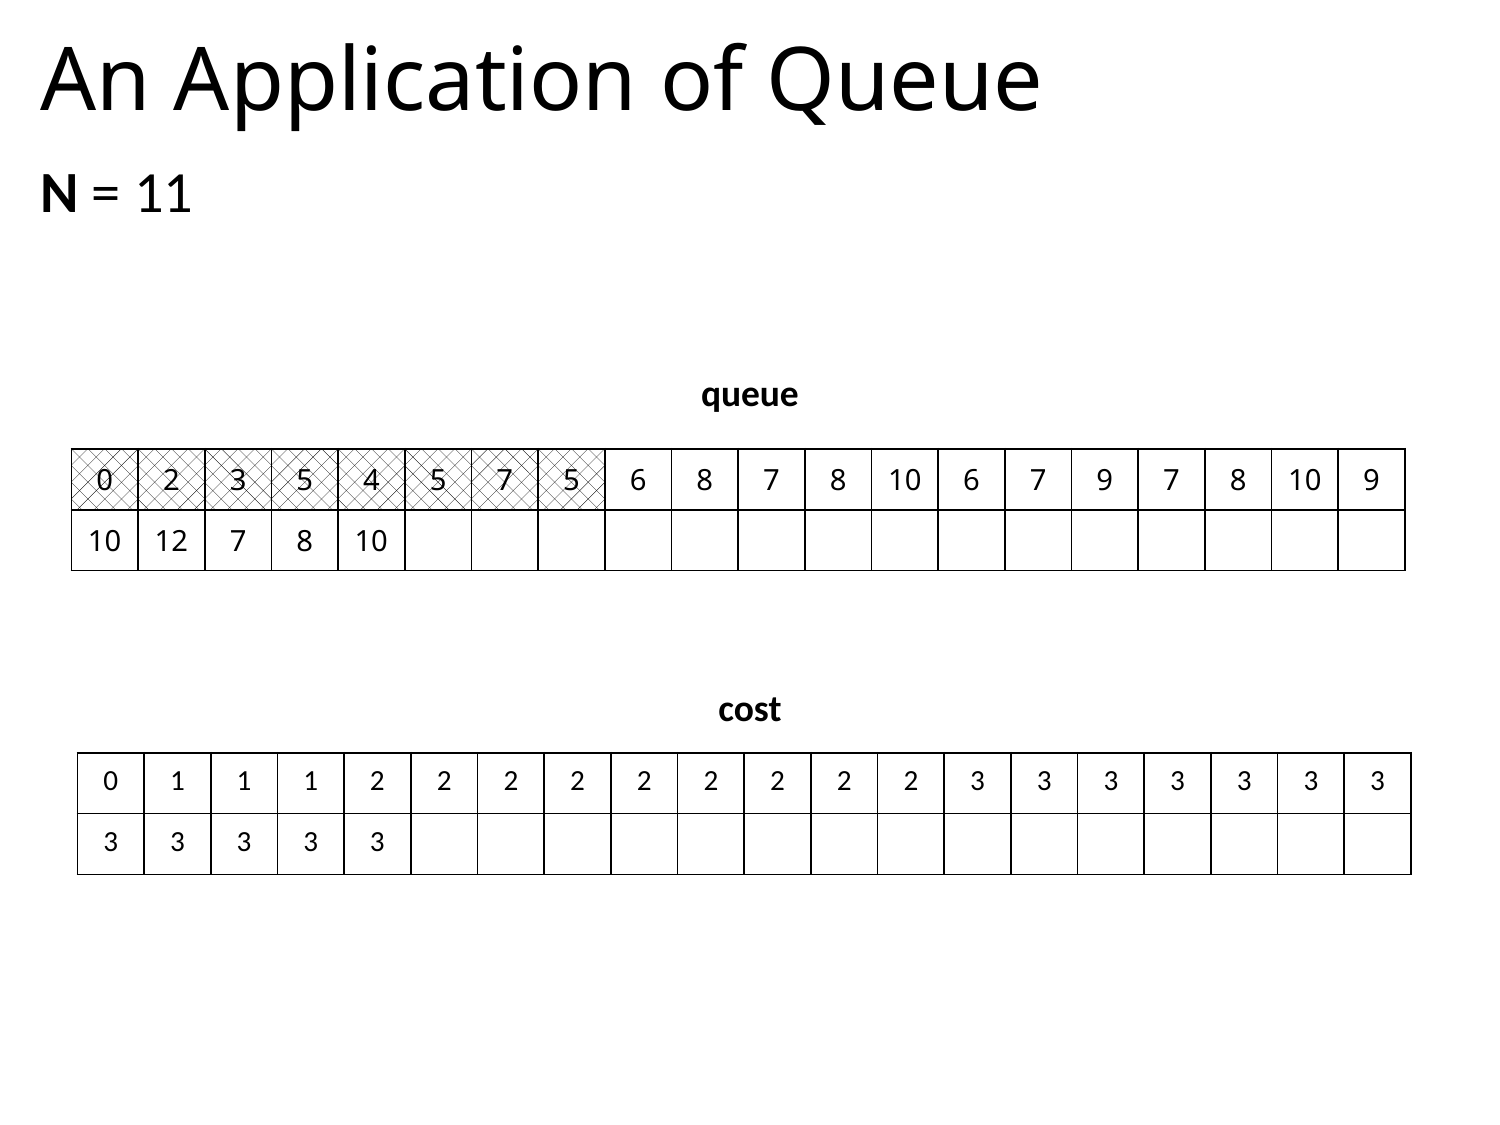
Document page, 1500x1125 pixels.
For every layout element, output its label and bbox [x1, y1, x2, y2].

table_header [472, 450, 537, 509]
list [25, 154, 1469, 1014]
table_cell [1345, 814, 1410, 874]
table_header [806, 450, 871, 509]
table_header [1278, 754, 1343, 813]
table_header [1212, 754, 1277, 813]
table_cell [212, 814, 277, 874]
table_header [1206, 450, 1271, 509]
table_header [739, 450, 804, 509]
table_header [606, 450, 671, 509]
table_header [139, 450, 204, 509]
table_cell [1012, 814, 1077, 874]
table_cell [145, 814, 210, 874]
table_header [878, 754, 943, 813]
table_header [212, 754, 277, 813]
table_header [1272, 450, 1337, 509]
table_header [72, 450, 137, 509]
table_header [78, 754, 143, 813]
table_header [1345, 754, 1410, 813]
table_header [1012, 754, 1077, 813]
table_header [612, 754, 677, 813]
table_cell [139, 511, 204, 570]
table_cell [1206, 511, 1271, 570]
table_cell [472, 511, 537, 570]
table_header [745, 754, 810, 813]
table_header [339, 450, 404, 509]
table_cell [878, 814, 943, 874]
table_cell [206, 511, 271, 570]
table_header [206, 450, 271, 509]
table_header [145, 754, 210, 813]
table_cell [539, 511, 604, 570]
table_header [545, 754, 610, 813]
table_cell [678, 814, 743, 874]
table_header [412, 754, 477, 813]
table_cell [1072, 511, 1137, 570]
title [25, 26, 1469, 138]
table_cell [345, 814, 410, 874]
table_cell [78, 814, 143, 874]
table_header [478, 754, 543, 813]
table_header [678, 754, 743, 813]
table_cell [1339, 511, 1404, 570]
table_header [1145, 754, 1210, 813]
table_cell [1145, 814, 1210, 874]
table_cell [745, 814, 810, 874]
text_box [675, 676, 825, 737]
table_cell [1078, 814, 1143, 874]
table_cell [478, 814, 543, 874]
table_cell [412, 814, 477, 874]
table_header [1139, 450, 1204, 509]
table_cell [812, 814, 877, 874]
table_header [672, 450, 737, 509]
table_cell [1278, 814, 1343, 874]
table_cell [545, 814, 610, 874]
table_cell [1006, 511, 1071, 570]
table_cell [806, 511, 871, 570]
table_header [278, 754, 343, 813]
table_cell [1139, 511, 1204, 570]
text_box [675, 361, 825, 421]
table_cell [939, 511, 1004, 570]
table_header [1078, 754, 1143, 813]
table_header [872, 450, 937, 509]
table_cell [612, 814, 677, 874]
table_header [1006, 450, 1071, 509]
table_cell [606, 511, 671, 570]
table_header [812, 754, 877, 813]
table_cell [406, 511, 471, 570]
table_header [1072, 450, 1137, 509]
table_header [272, 450, 337, 509]
table_header [1339, 450, 1404, 509]
table_cell [739, 511, 804, 570]
table_header [939, 450, 1004, 509]
table_cell [272, 511, 337, 570]
table_header [539, 450, 604, 509]
table_cell [1212, 814, 1277, 874]
table_cell [1272, 511, 1337, 570]
table_cell [945, 814, 1010, 874]
table_header [945, 754, 1010, 813]
table_cell [278, 814, 343, 874]
table_header [406, 450, 471, 509]
table_header [345, 754, 410, 813]
table_cell [872, 511, 937, 570]
table_cell [339, 511, 404, 570]
table_cell [72, 511, 137, 570]
table_cell [672, 511, 737, 570]
